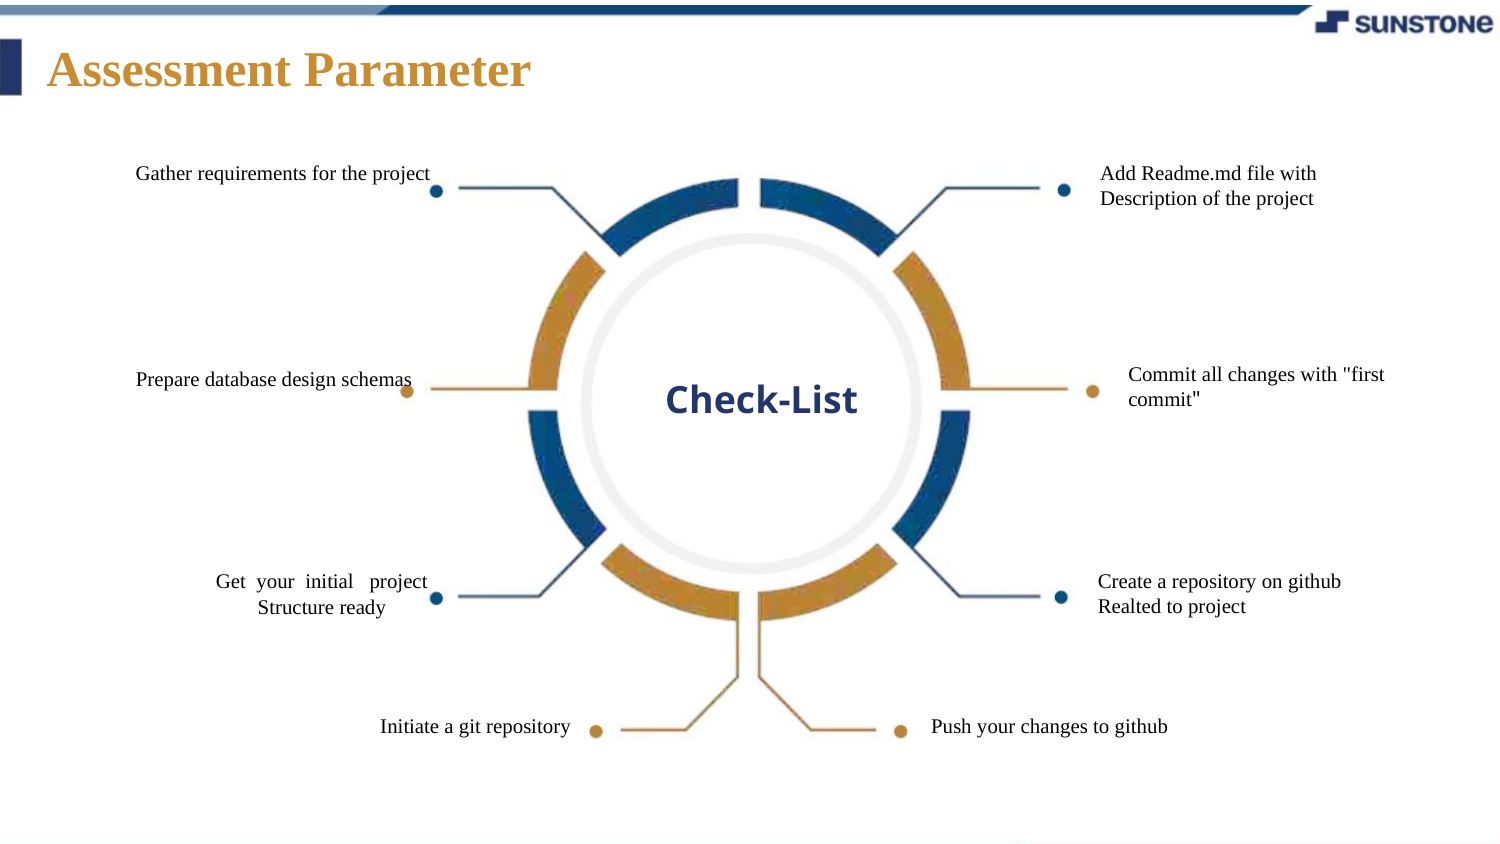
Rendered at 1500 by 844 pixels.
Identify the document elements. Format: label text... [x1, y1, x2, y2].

text_box Create a repository on github Realted to project [1098, 565, 1500, 618]
text_box Gather requirements for the project [135, 157, 862, 185]
text_box [0, 5, 1500, 844]
text_box Push your changes to github [931, 711, 1247, 738]
text_box Initiate a git repository [380, 711, 656, 738]
text_box Add Readme.md file with Description of the project [1100, 157, 1500, 210]
text_box Assessment Parameter [46, 31, 951, 97]
text_box Check-List [665, 372, 862, 422]
text_box Prepare database design schemas [135, 363, 539, 391]
text_box Get your initial project Structure ready [215, 565, 479, 619]
text_box Commit all changes with "first commit" [1128, 359, 1471, 411]
